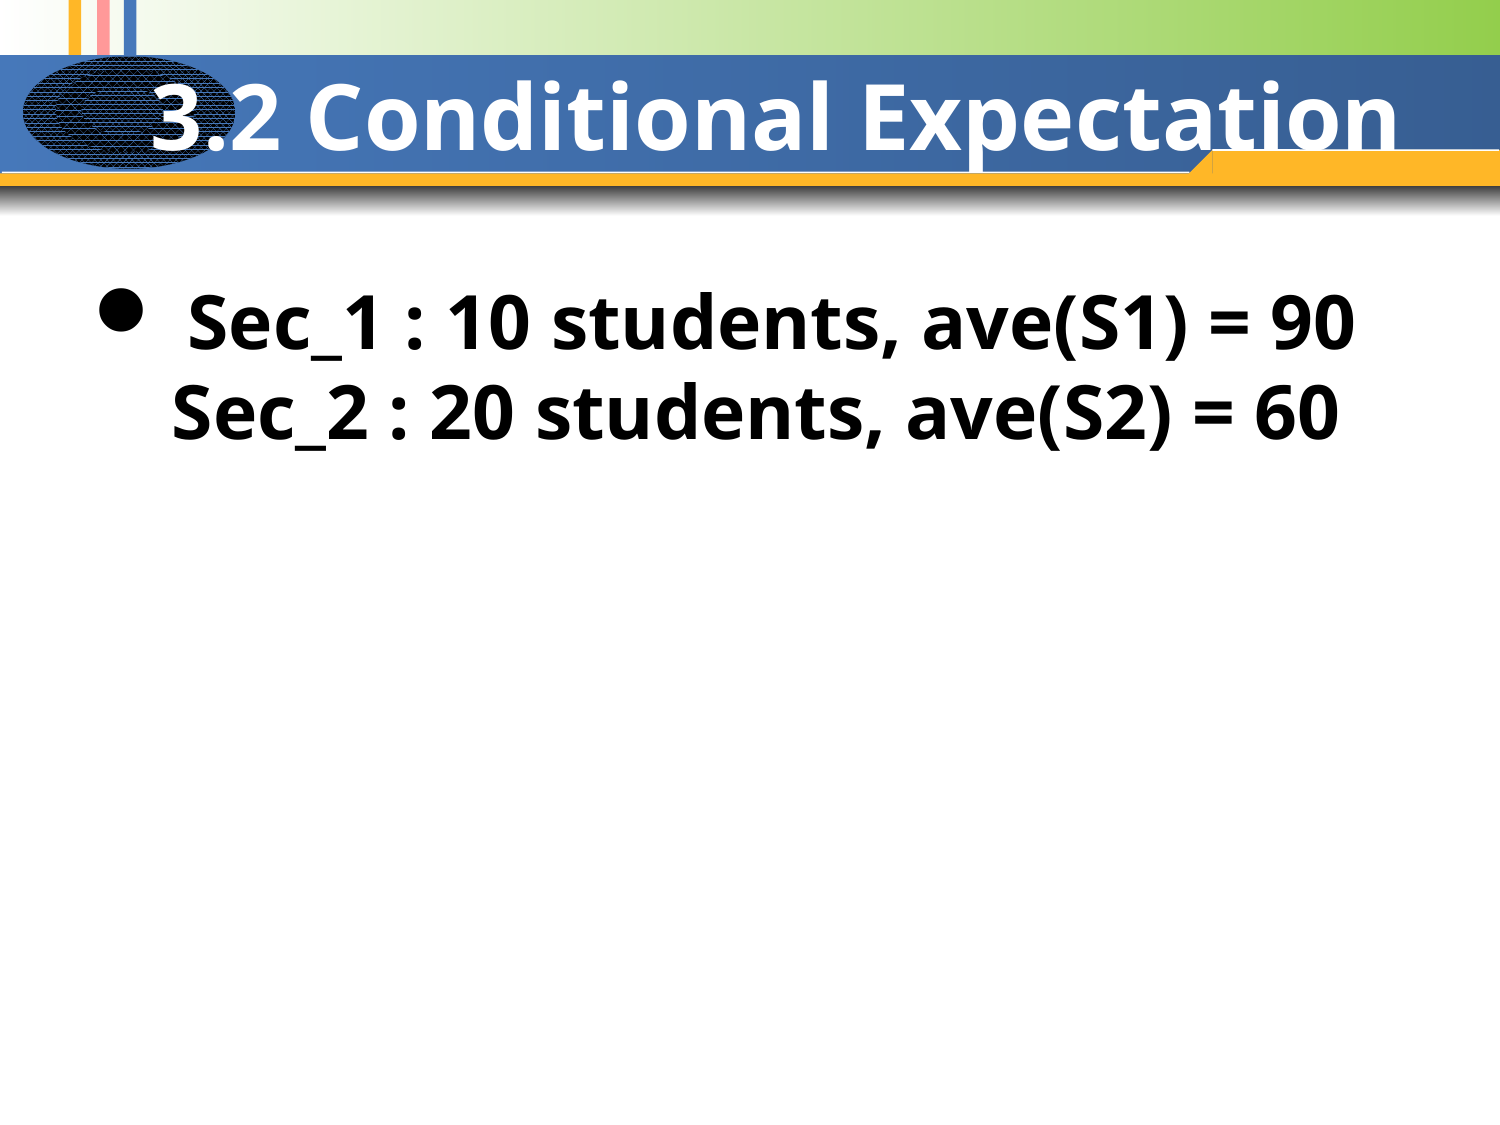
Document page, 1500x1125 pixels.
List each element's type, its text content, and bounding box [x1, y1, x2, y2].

title 3.2 Conditional Expectation [135, 54, 1471, 173]
